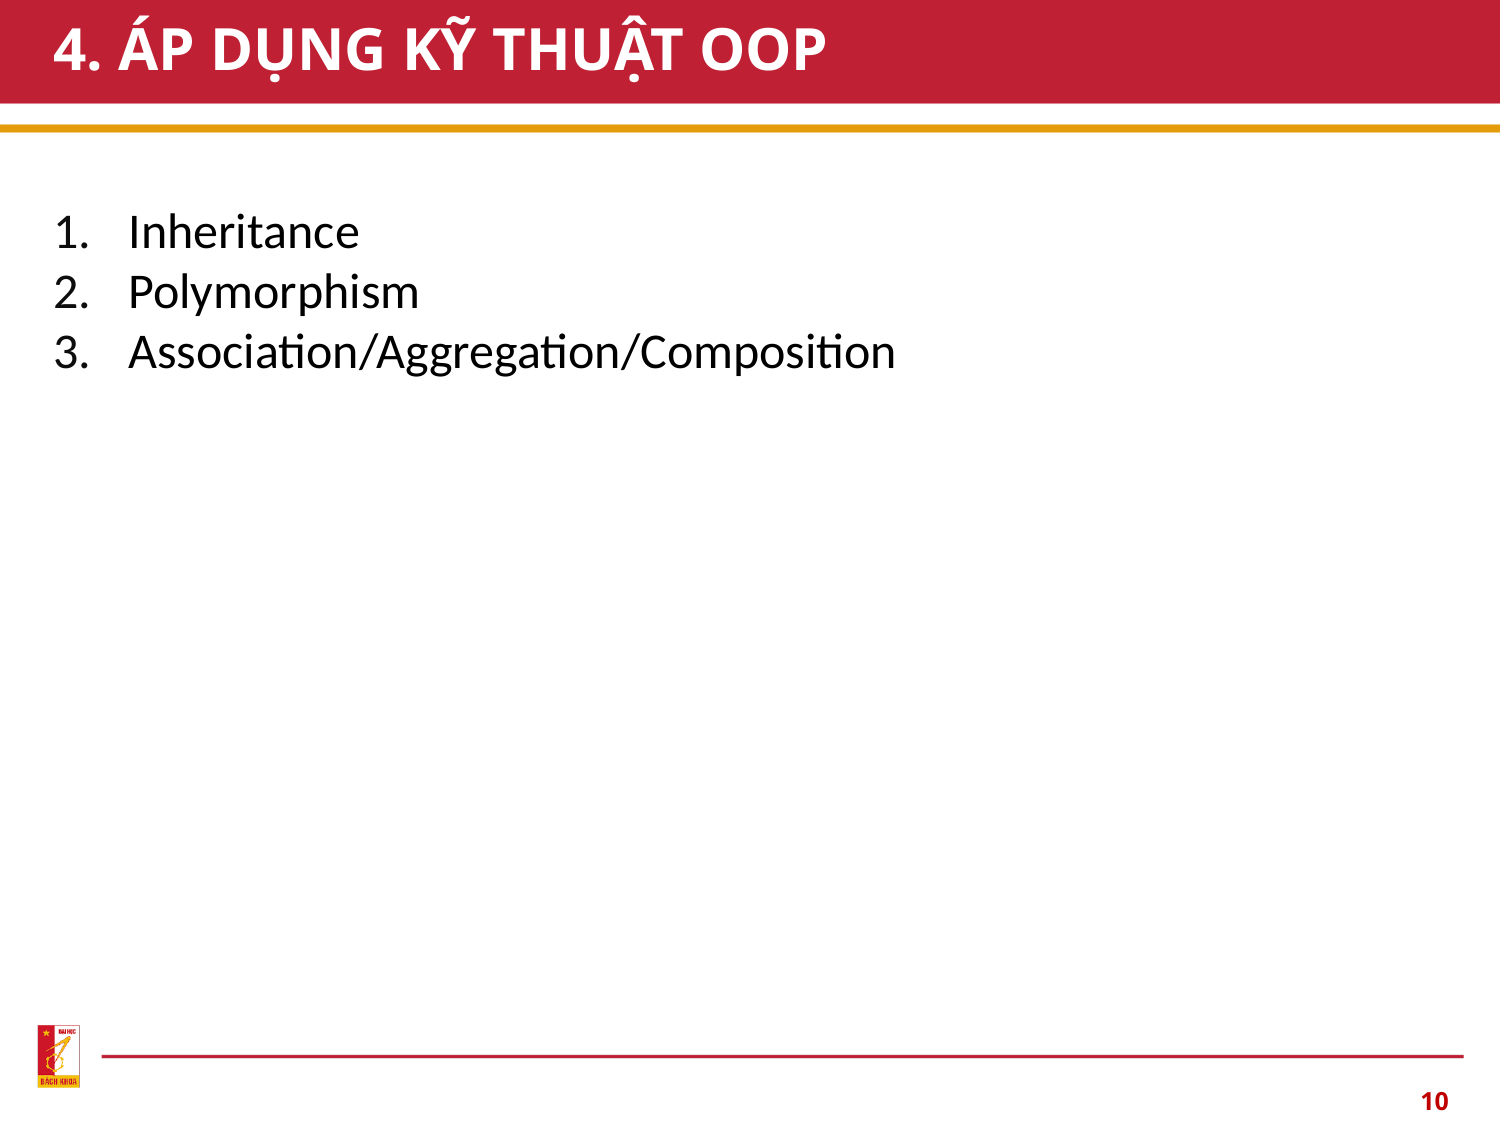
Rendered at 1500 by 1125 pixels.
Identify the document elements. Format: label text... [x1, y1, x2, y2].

picture [0, 0, 1500, 1125]
list Inheritance Polymorphism Association/Aggregation/Composition [38, 191, 1462, 974]
slide_number 10 [1126, 1078, 1464, 1125]
title 4. ÁP DỤNG KỸ THUẬT OOP [38, 12, 1462, 87]
